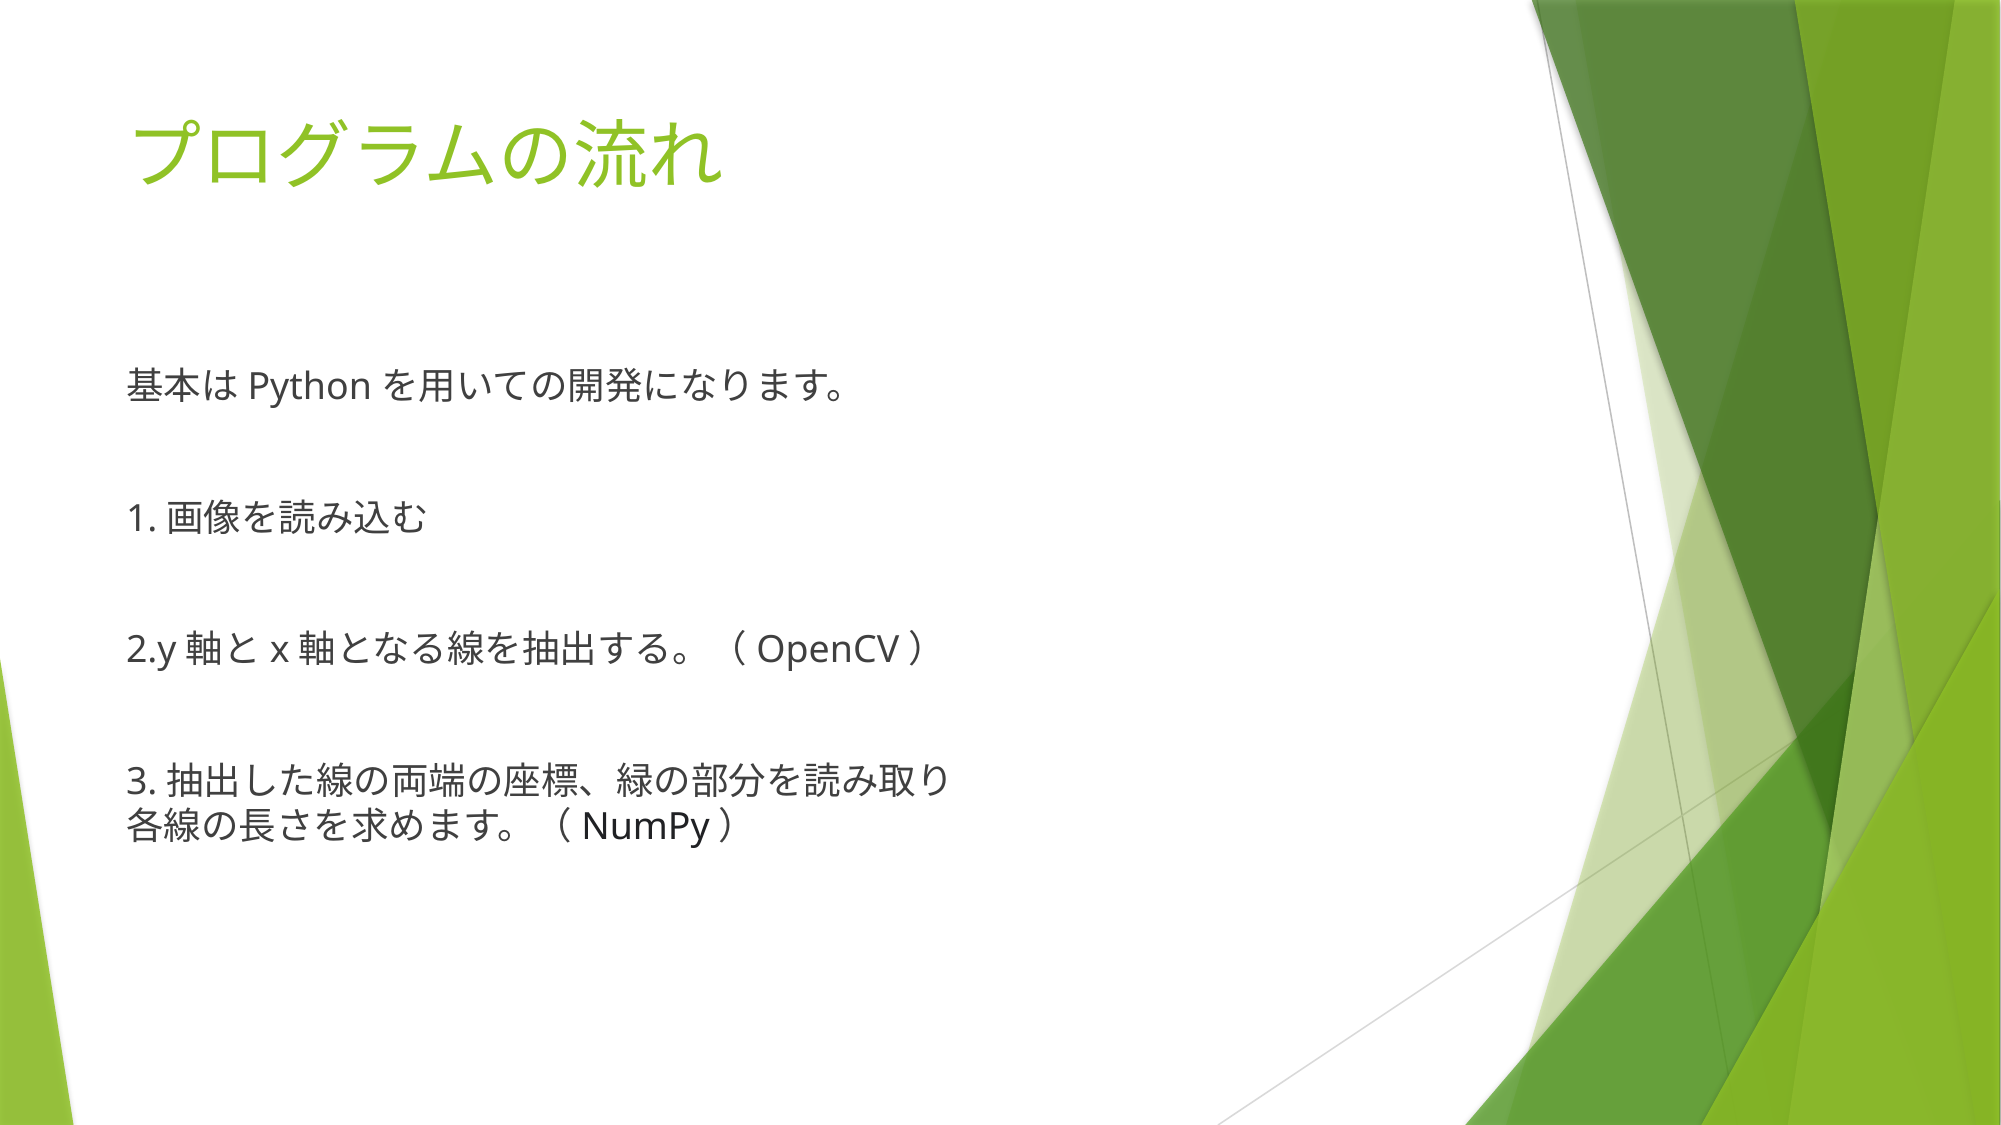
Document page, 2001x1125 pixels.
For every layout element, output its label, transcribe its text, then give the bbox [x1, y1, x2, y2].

list 基本はPythonを用いての開発になります。 1.画像を読み込む 2.y軸とx軸となる線を抽出する。（OpenCV） 3.抽出した線の両端の座標、緑の部分を読み取り各線の長さを求めます。（NumPy） [111, 354, 1000, 992]
title プログラムの流れ [111, 99, 1522, 317]
